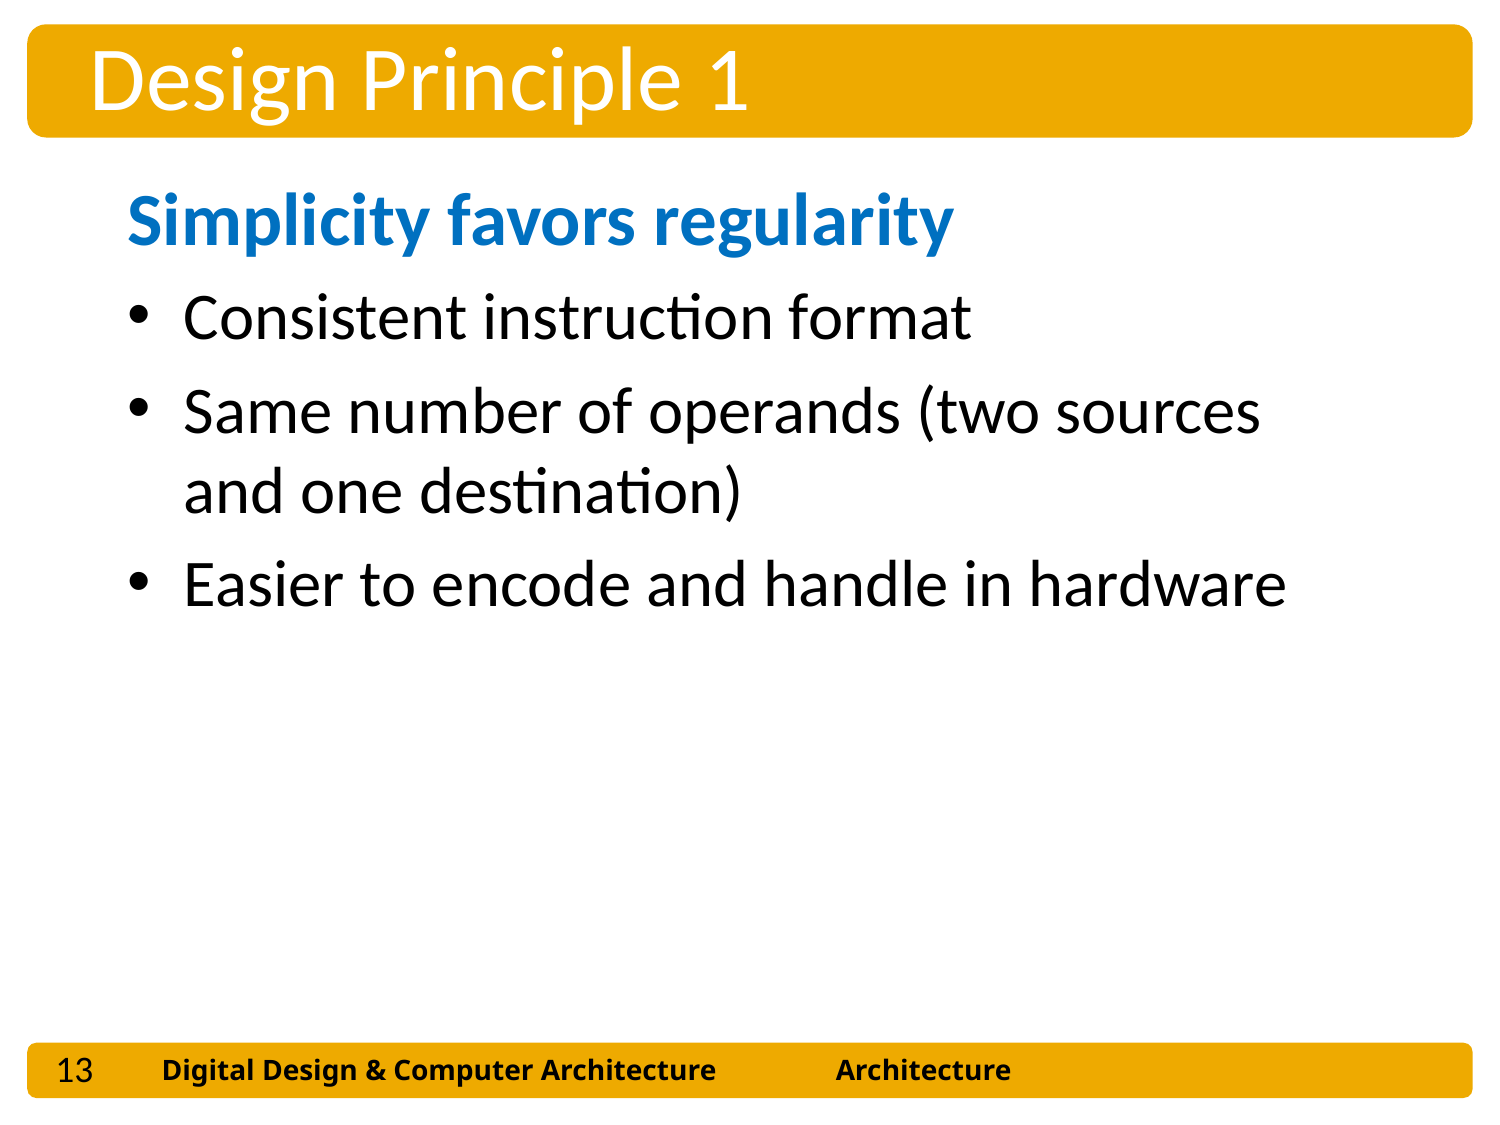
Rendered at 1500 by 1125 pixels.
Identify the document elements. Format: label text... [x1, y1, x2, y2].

text_box Design Principle 1 [75, 11, 1375, 136]
slide_number 13 [40, 1037, 164, 1096]
text_box Simplicity favors regularity Consistent instruction format Same number of operands (two sources and one destination) Easier to encode and handle in hardware [112, 162, 1350, 975]
